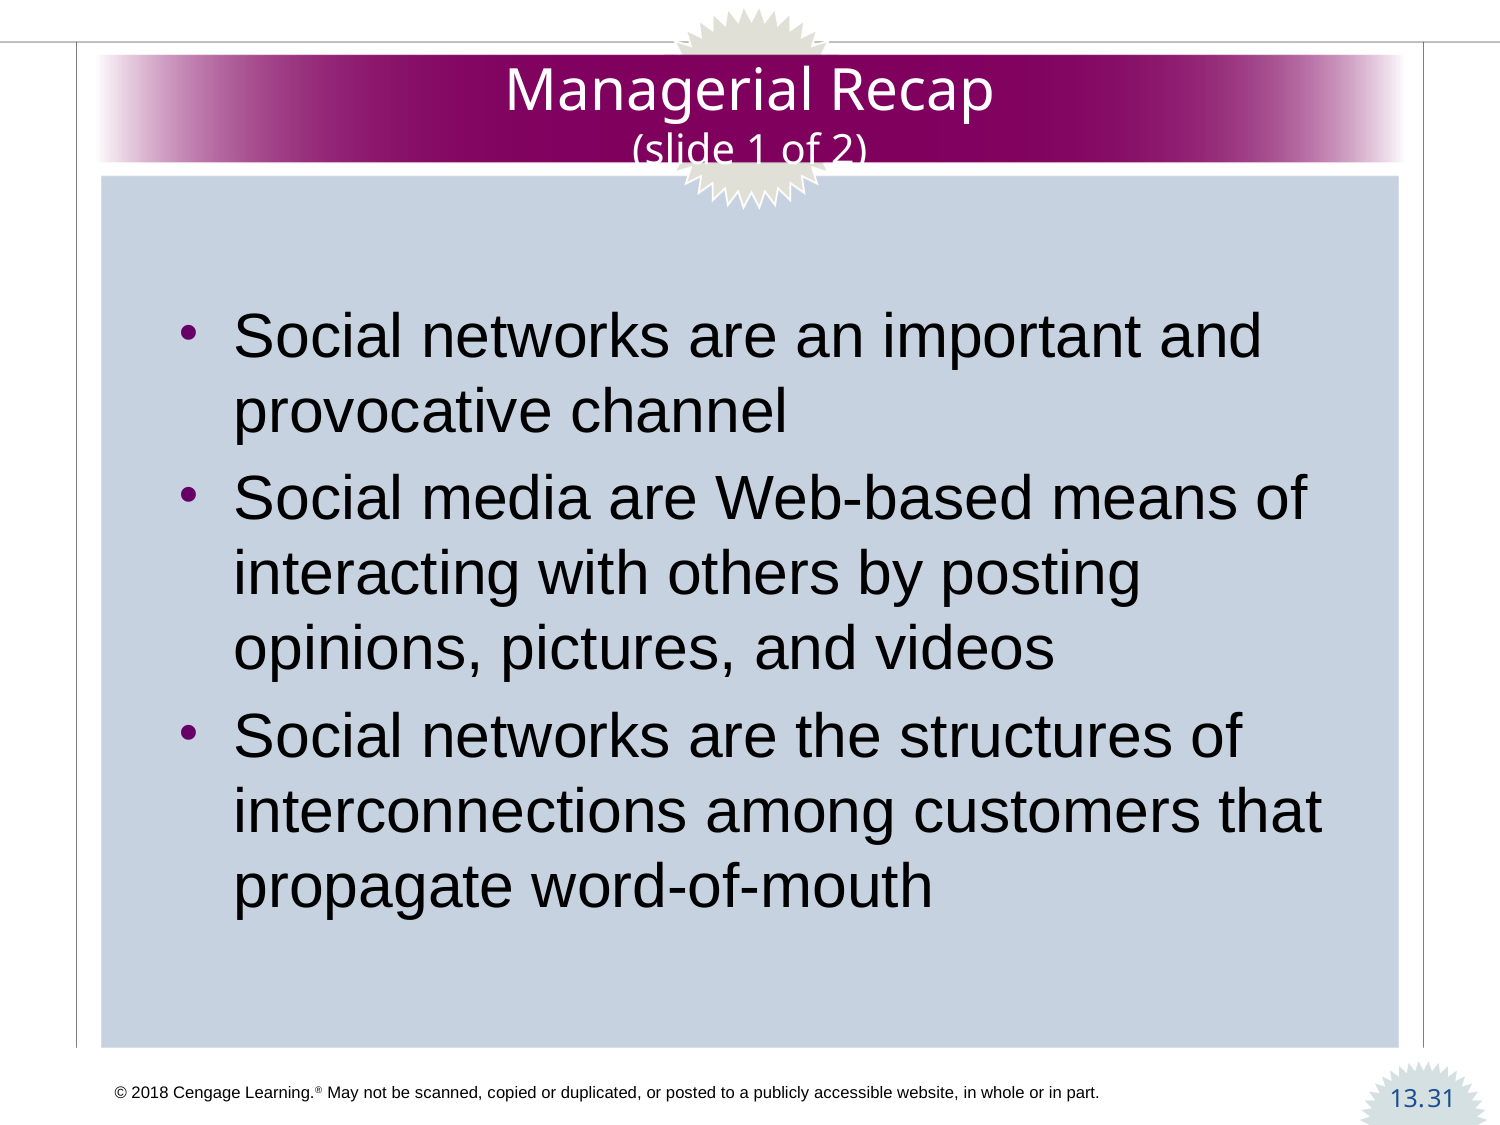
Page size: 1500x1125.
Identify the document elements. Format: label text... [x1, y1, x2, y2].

picture [0, 0, 1500, 1125]
list Social networks are an important and provocative channel Social media are Web-based means of interacting with others by posting opinions, pictures, and videos Social networks are the structures of interconnections among customers that propagate word-of-mouth [162, 287, 1388, 1000]
slide_number 31 [1412, 1074, 1476, 1125]
title Managerial Recap (slide 1 of 2) [99, 62, 1400, 163]
